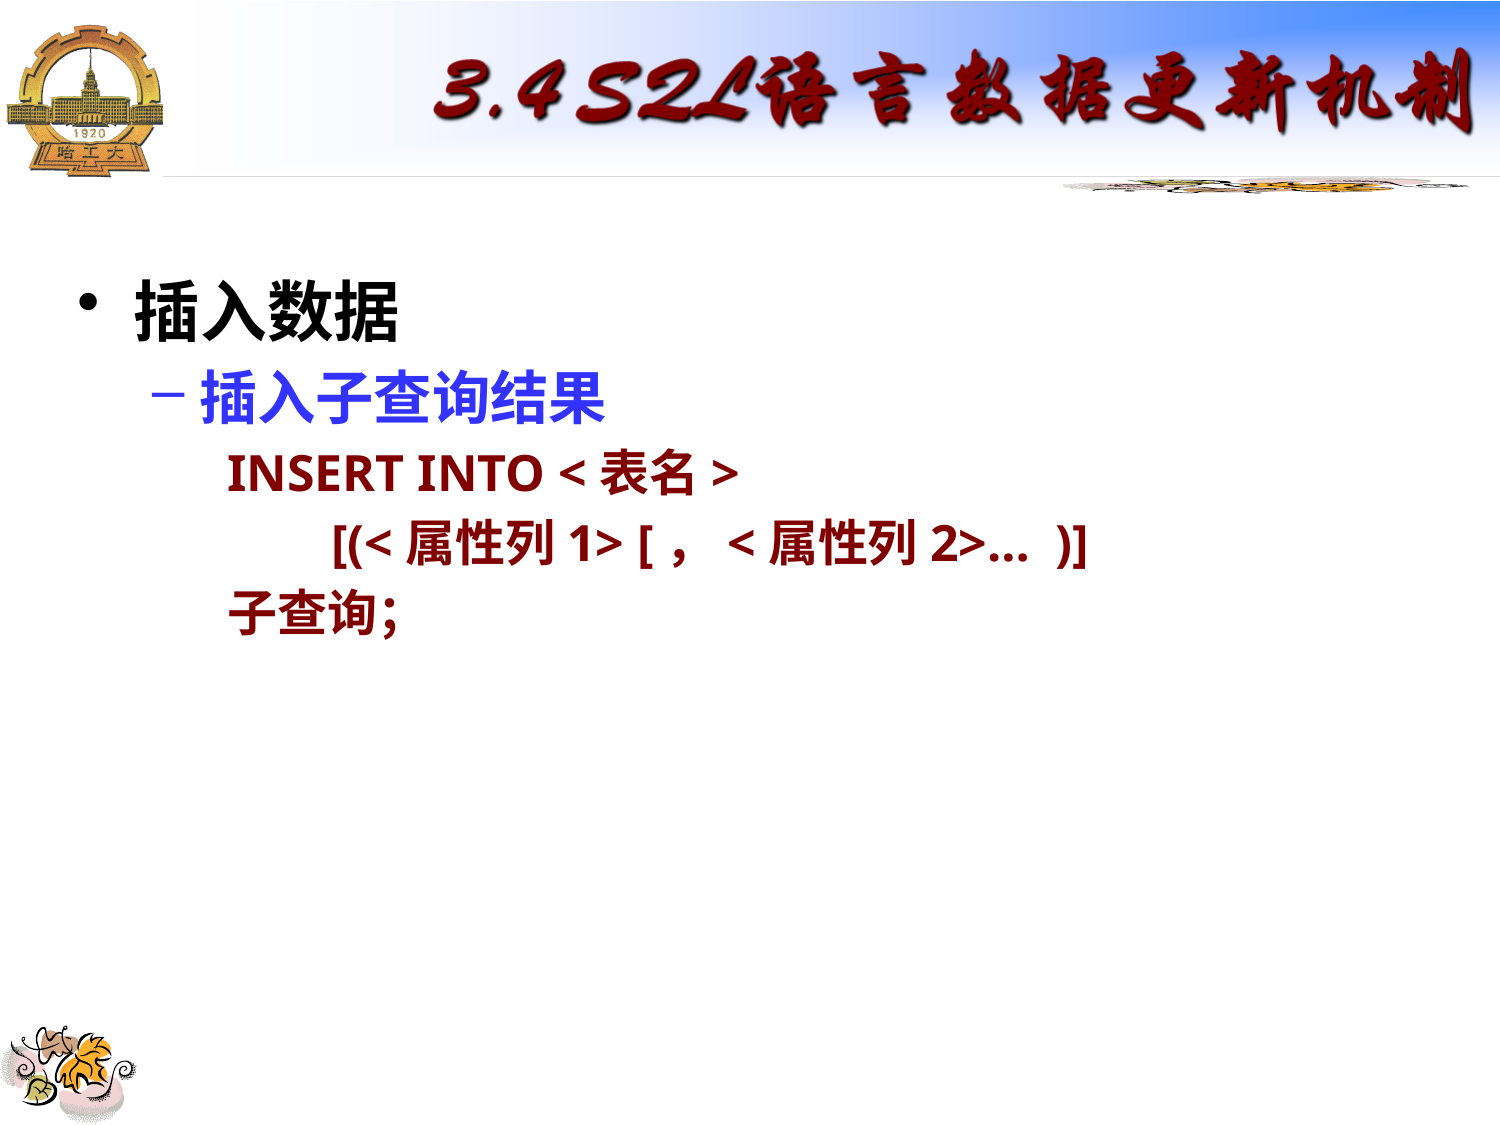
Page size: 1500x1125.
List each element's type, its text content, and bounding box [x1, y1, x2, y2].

picture [0, 1, 1500, 210]
text_box 插入数据 插入子查询结果 INSERT INTO <表名> [(<属性列1> [，<属性列2>… )] 子查询； [62, 262, 1413, 659]
